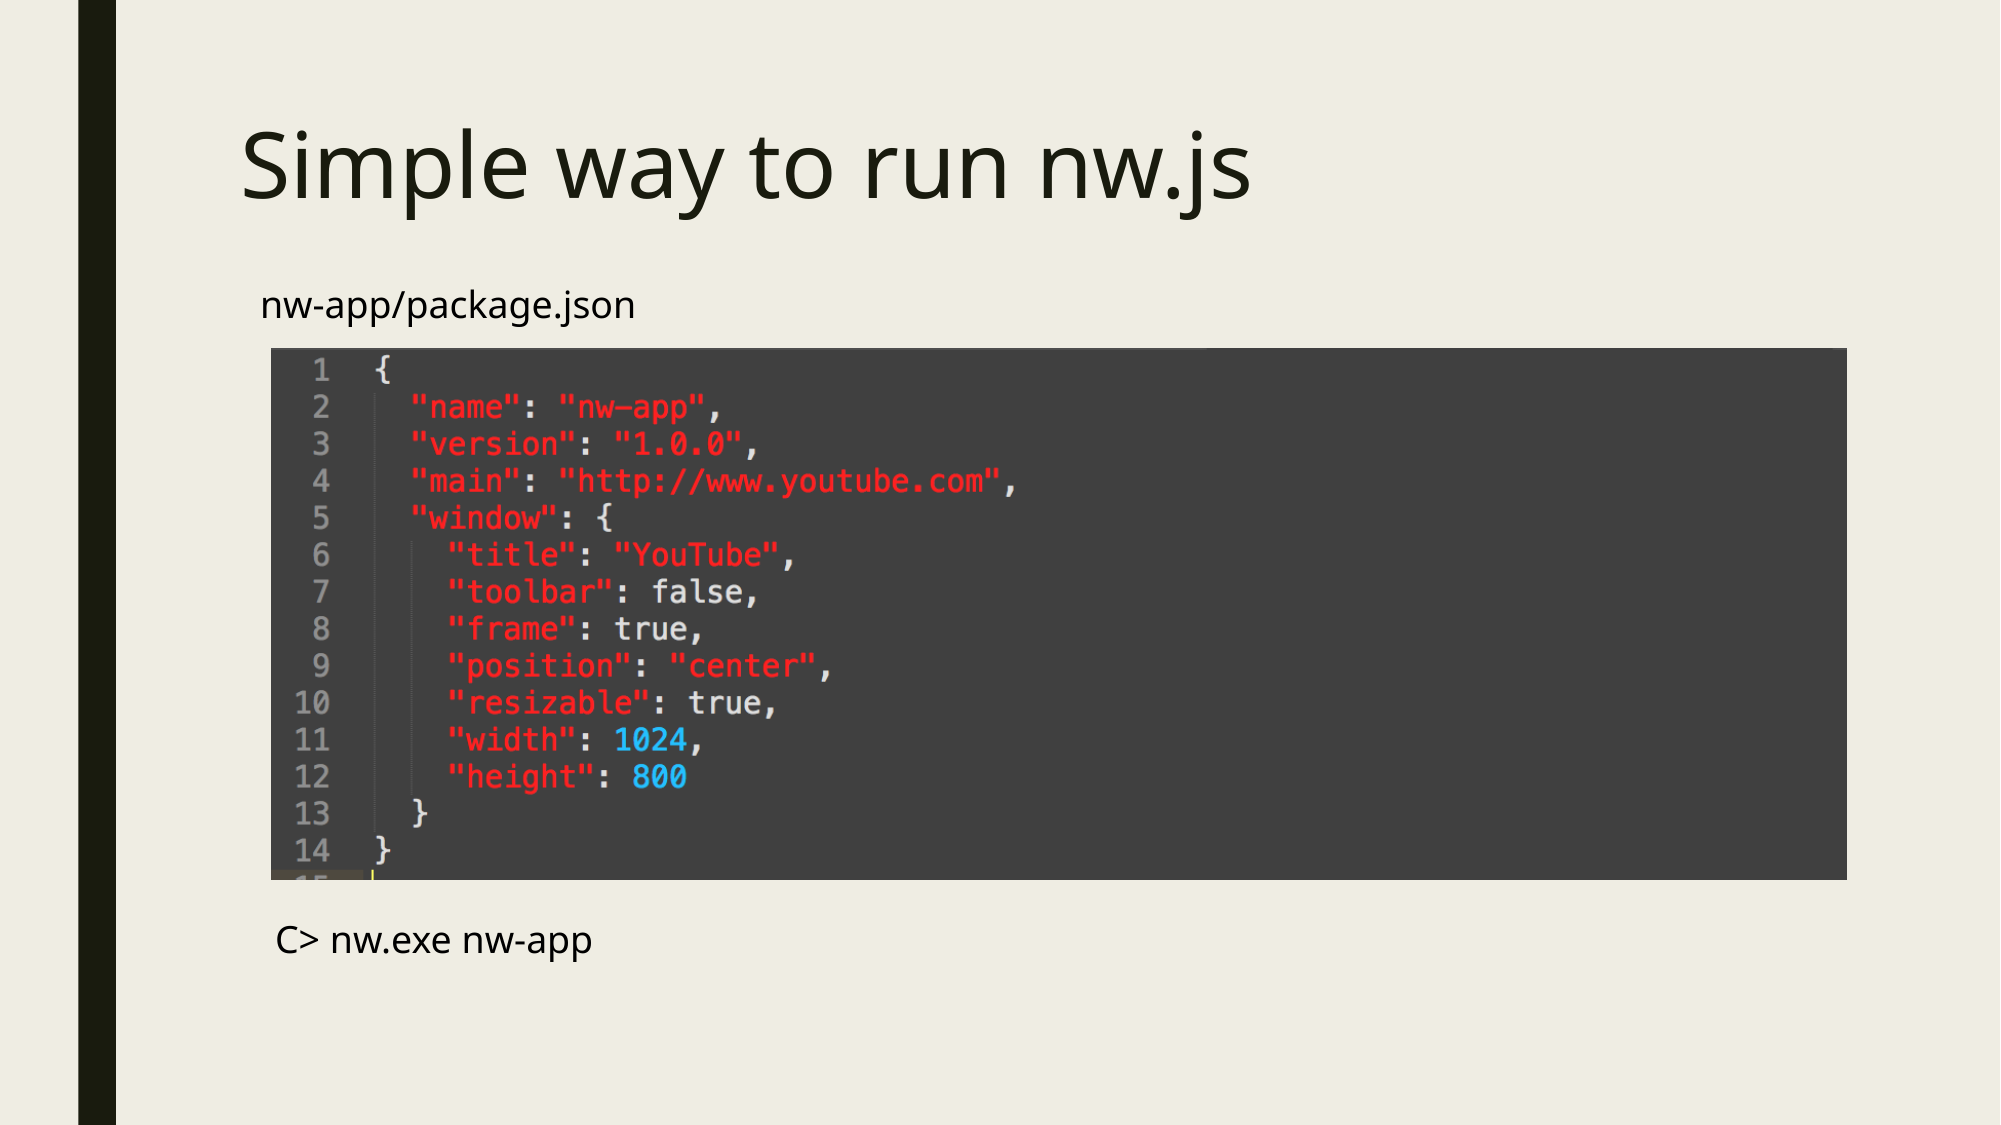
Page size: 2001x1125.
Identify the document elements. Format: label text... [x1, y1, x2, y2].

picture [271, 348, 1847, 880]
text_box nw-app/package.json [245, 273, 652, 334]
text_box C> nw.exe nw-app [260, 908, 609, 968]
title Simple way to run nw.js [225, 112, 1800, 357]
